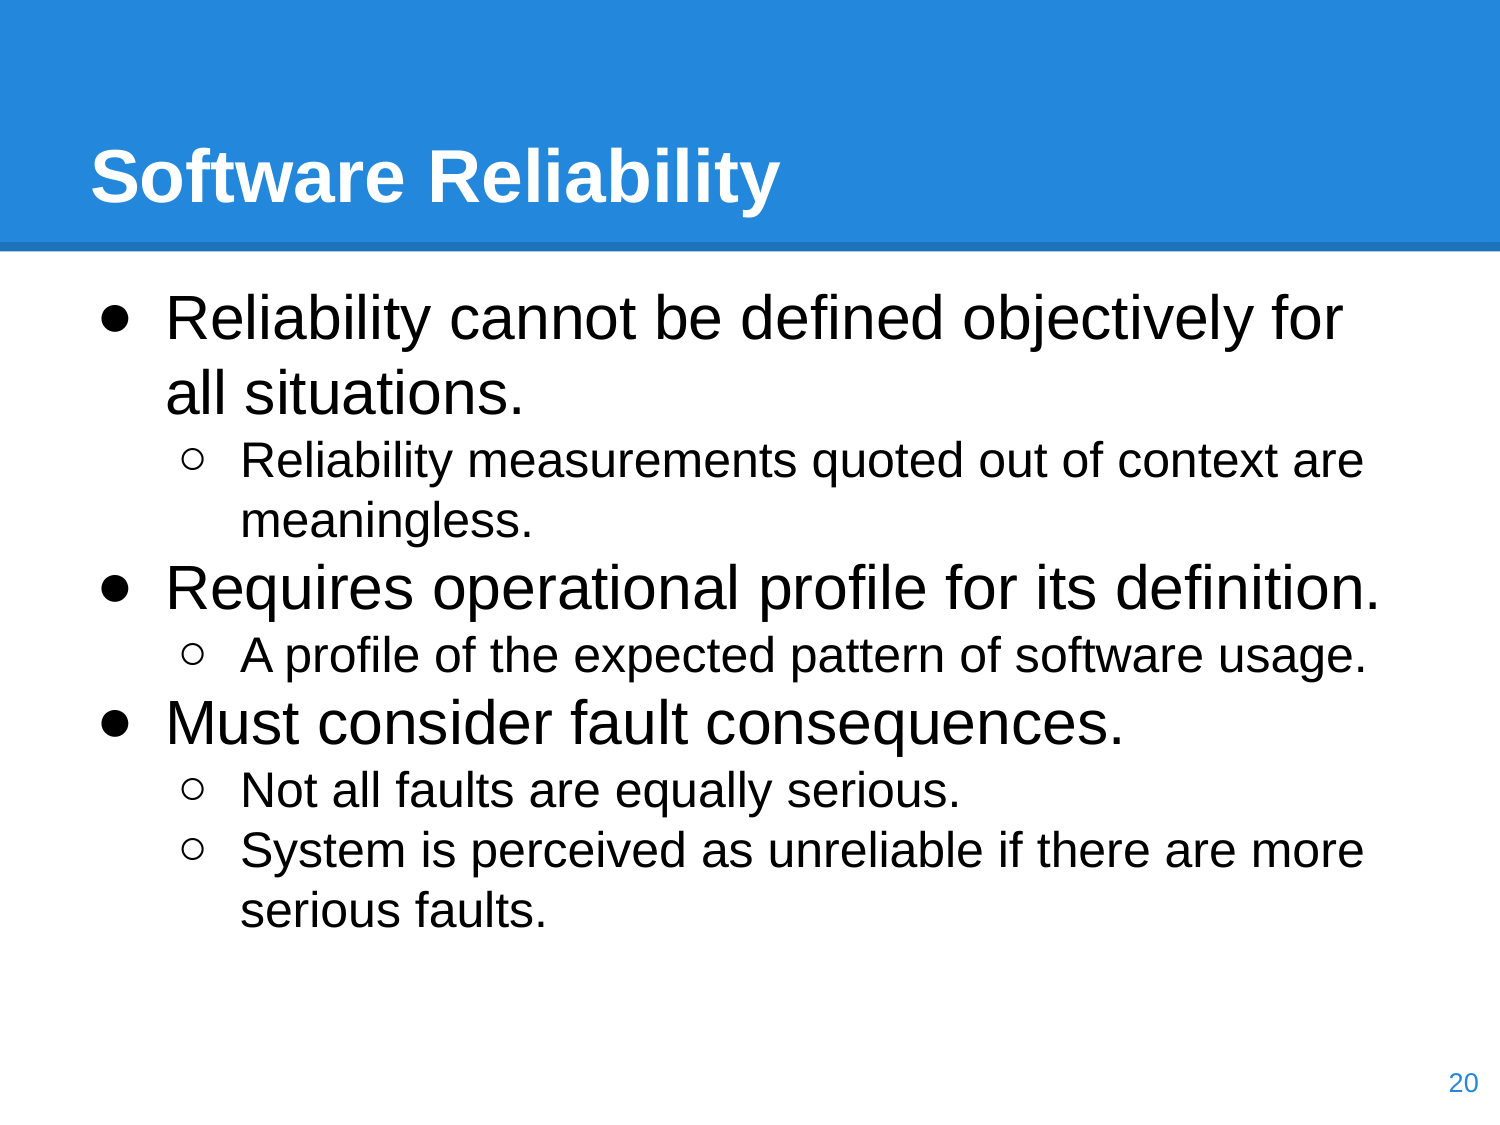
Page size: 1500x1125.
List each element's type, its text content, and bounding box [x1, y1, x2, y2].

title Software Reliability [75, 45, 1425, 233]
slide_number ‹#› [1403, 1038, 1494, 1125]
list Reliability cannot be defined objectively for all situations. Reliability measurements quoted out of context are meaningless. Requires operational profile for its definition. A profile of the expected pattern of software usage. Must consider fault consequences. Not all faults are equally serious. System is perceived as unreliable if there are more serious faults. [75, 262, 1425, 1078]
